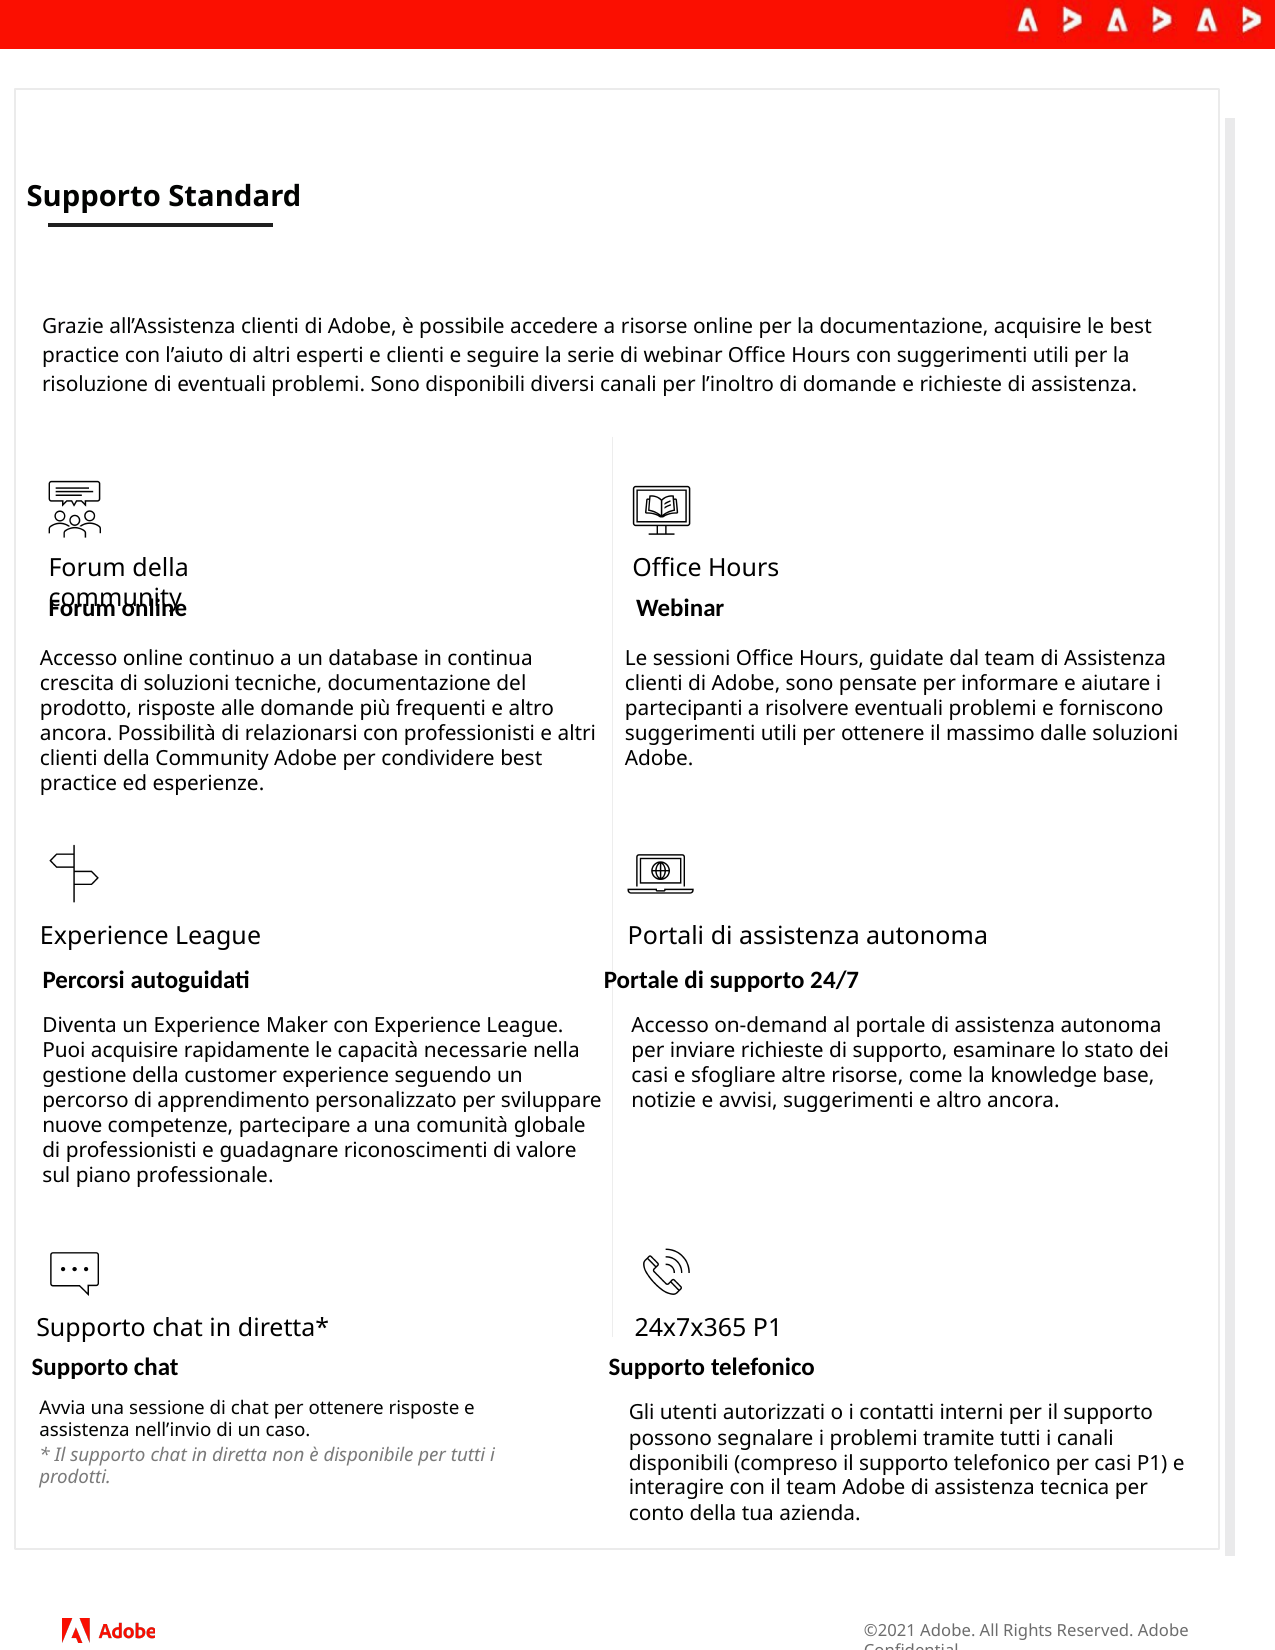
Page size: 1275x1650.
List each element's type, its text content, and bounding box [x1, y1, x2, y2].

footer ©2021 Adobe. All Rights Reserved. Adobe Confidential. [861, 1617, 1252, 1650]
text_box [12, 87, 1242, 1563]
picture [40, 1240, 109, 1309]
picture [39, 839, 108, 908]
text_box [0, 0, 1275, 49]
picture [626, 839, 695, 908]
picture [627, 475, 696, 544]
picture [631, 1237, 700, 1306]
picture [39, 475, 108, 544]
